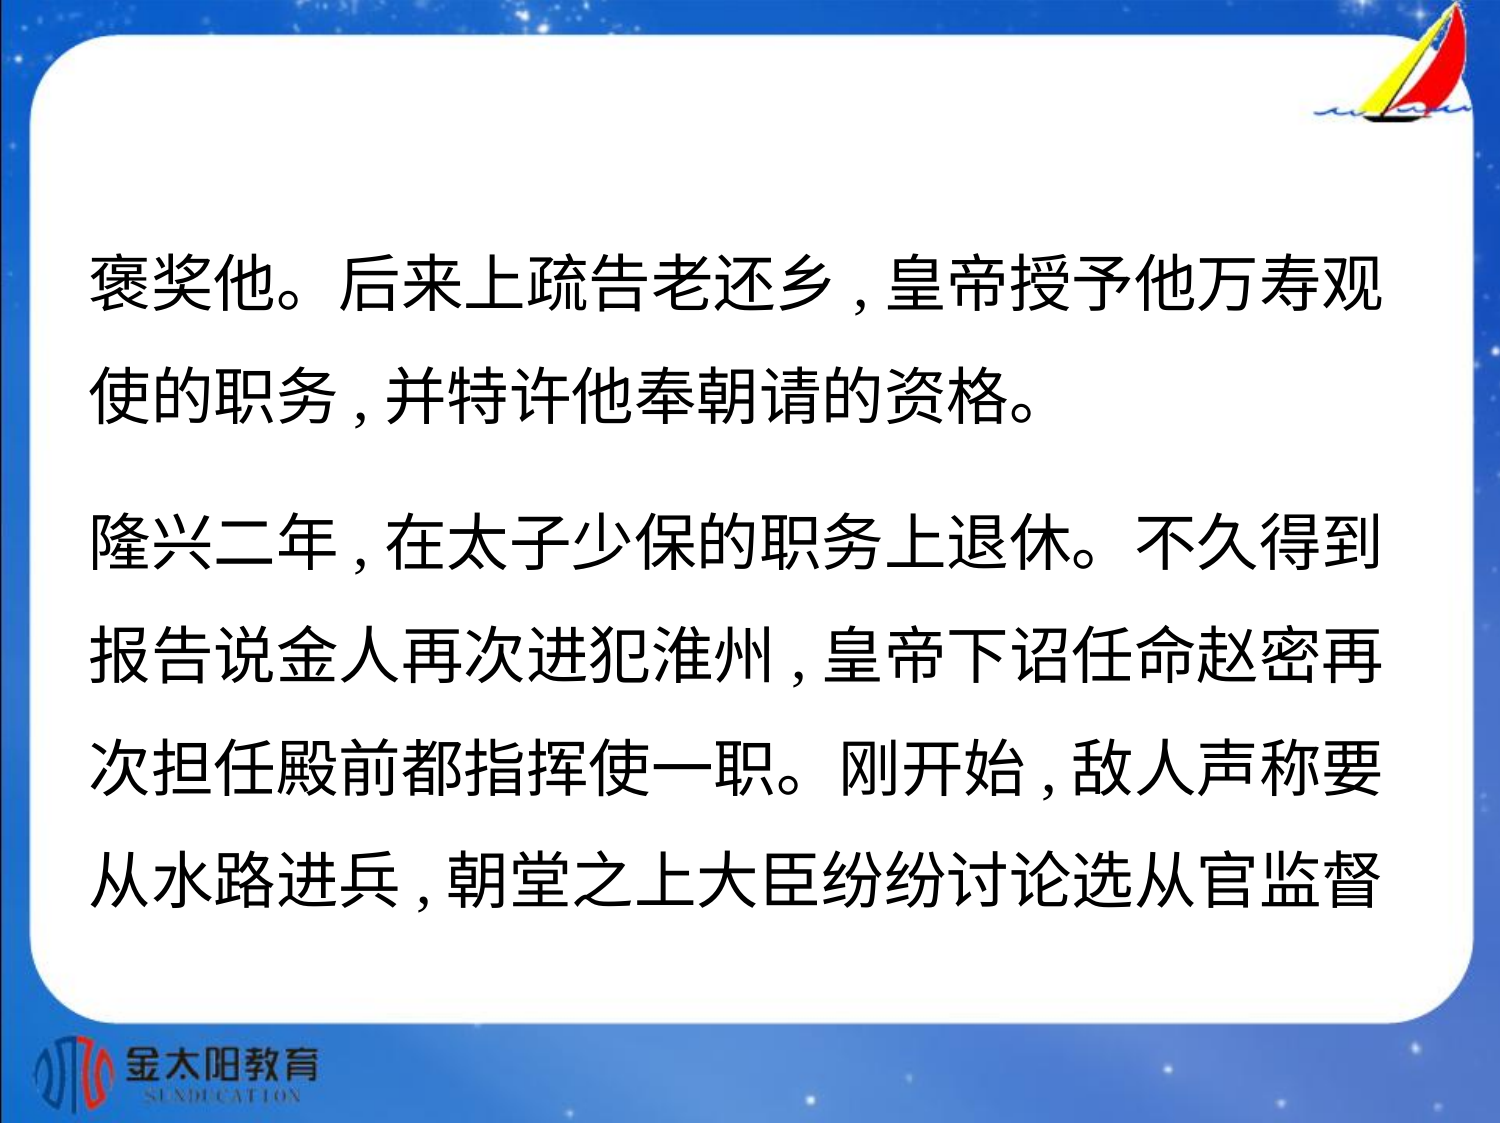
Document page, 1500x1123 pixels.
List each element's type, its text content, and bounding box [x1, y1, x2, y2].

picture [0, 0, 1500, 1123]
text_box 褒奖他。后来上疏告老还乡,皇帝授予他万寿观 使的职务,并特许他奉朝请的资格。 [88, 206, 1453, 433]
text_box 隆兴二年,在太子少保的职务上退休。不久得到 报告说金人再次进犯淮州,皇帝下诏任命赵密再 次担任殿前都指挥使一职。刚开始,敌人声称要 从水路进兵,朝堂之上大臣纷纷讨论选从官监督 [88, 465, 1453, 917]
